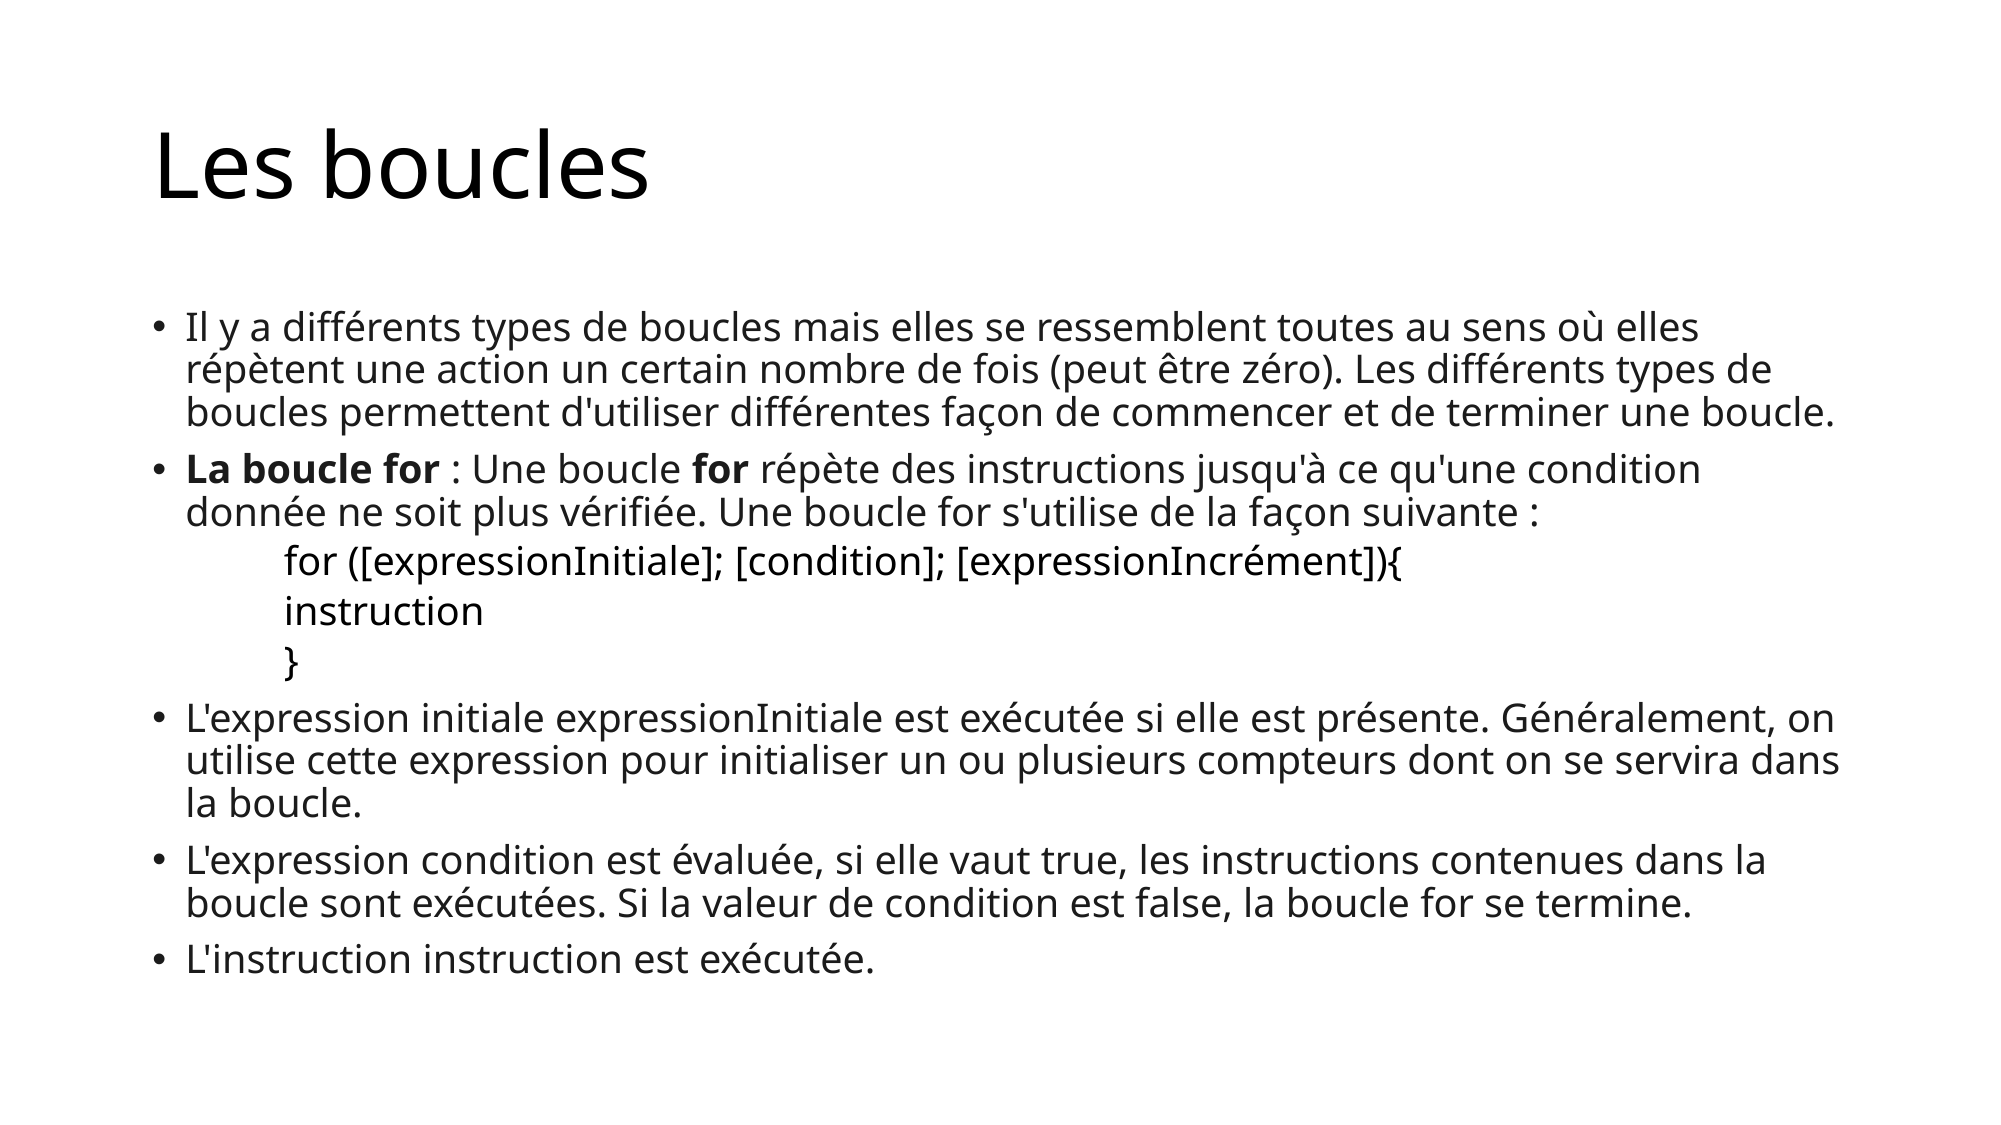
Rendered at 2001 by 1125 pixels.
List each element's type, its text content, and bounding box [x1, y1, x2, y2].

title Les boucles [137, 59, 1863, 278]
list Il y a différents types de boucles mais elles se ressemblent toutes au sens où elles répètent une action un certain nombre de fois (peut être zéro). Les différents types de boucles permettent d'utiliser différentes façon de commencer et de terminer une boucle. La boucle for : Une boucle for répète des instructions jusqu'à ce qu'une condition donnée ne soit plus vérifiée. Une boucle for s'utilise de la façon suivante : for ([expressionInitiale]; [condition]; [expressionIncrément]){ instruction } L'expression initiale expressionInitiale est exécutée si elle est présente. Généralement, on utilise cette expression pour initialiser un ou plusieurs compteurs dont on se servira dans la boucle. L'expression condition est évaluée, si elle vaut true, les instructions contenues dans la boucle sont exécutées. Si la valeur de condition est false, la boucle for se termine. L'instruction instruction est exécutée. [137, 299, 1863, 1014]
